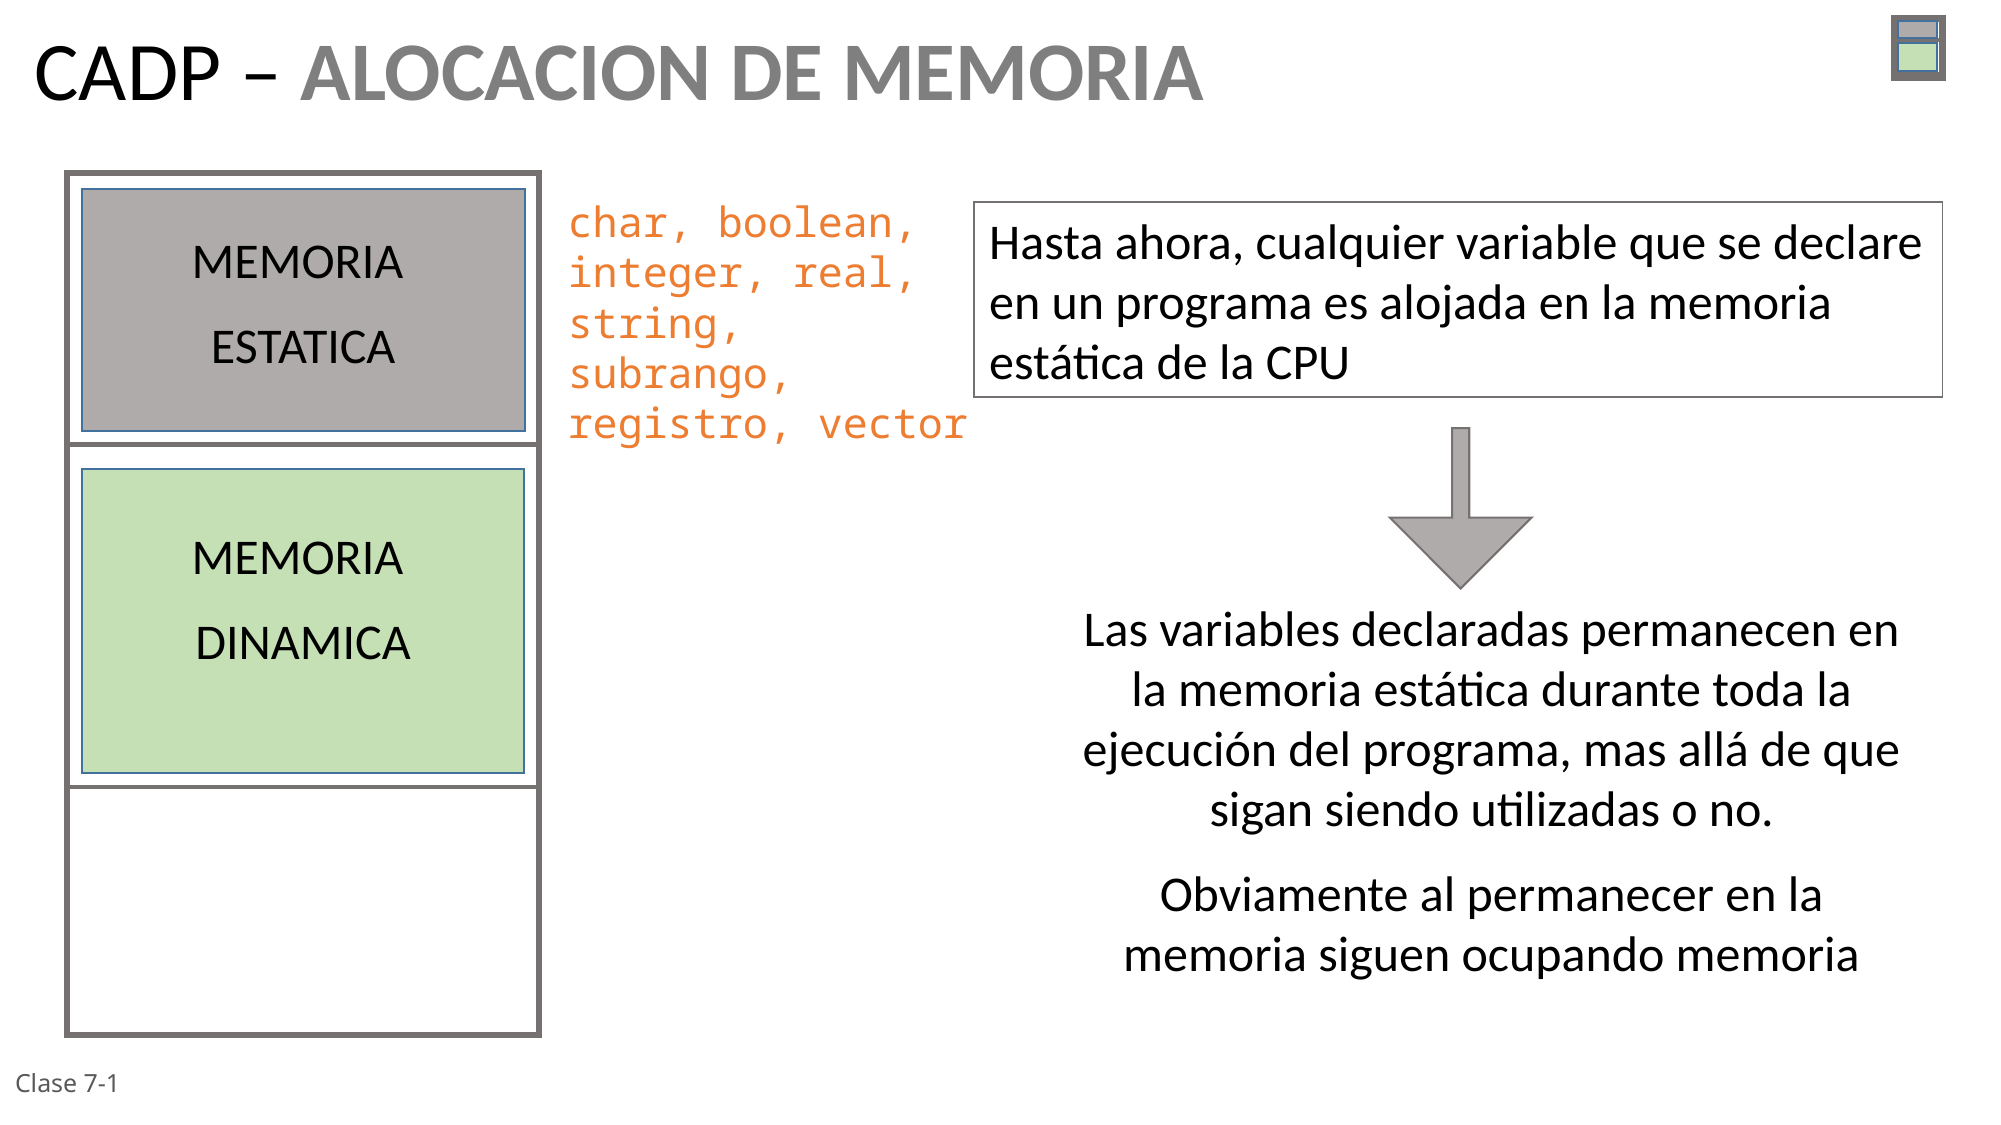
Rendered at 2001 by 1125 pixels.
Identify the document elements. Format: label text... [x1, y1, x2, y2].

text_box Hasta ahora, cualquier variable que se declare en un programa es alojada en la memoria estática de la CPU [1000, 202, 1943, 397]
text_box CADP – ALOCACION DE MEMORIA [19, 21, 1331, 136]
text_box [81, 468, 525, 774]
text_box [1894, 18, 1943, 79]
text_box [66, 449, 540, 786]
text_box Las variables declaradas permanecen en la memoria estática durante toda la ejecución del programa, mas allá de que sigan siendo utilizadas o no. Obviamente al permanecer en la memoria siguen ocupando memoria [1065, 588, 1919, 989]
text_box MEMORIA ESTATICA [173, 220, 433, 381]
text_box [82, 189, 525, 431]
text_box Clase 7-1 [0, 1052, 350, 1113]
text_box [66, 791, 540, 1035]
text_box [1389, 428, 1532, 588]
text_box MEMORIA DINAMICA [173, 517, 433, 678]
text_box [66, 172, 540, 443]
text_box char, boolean, integer, real, string, subrango, registro, vector [552, 188, 1000, 454]
